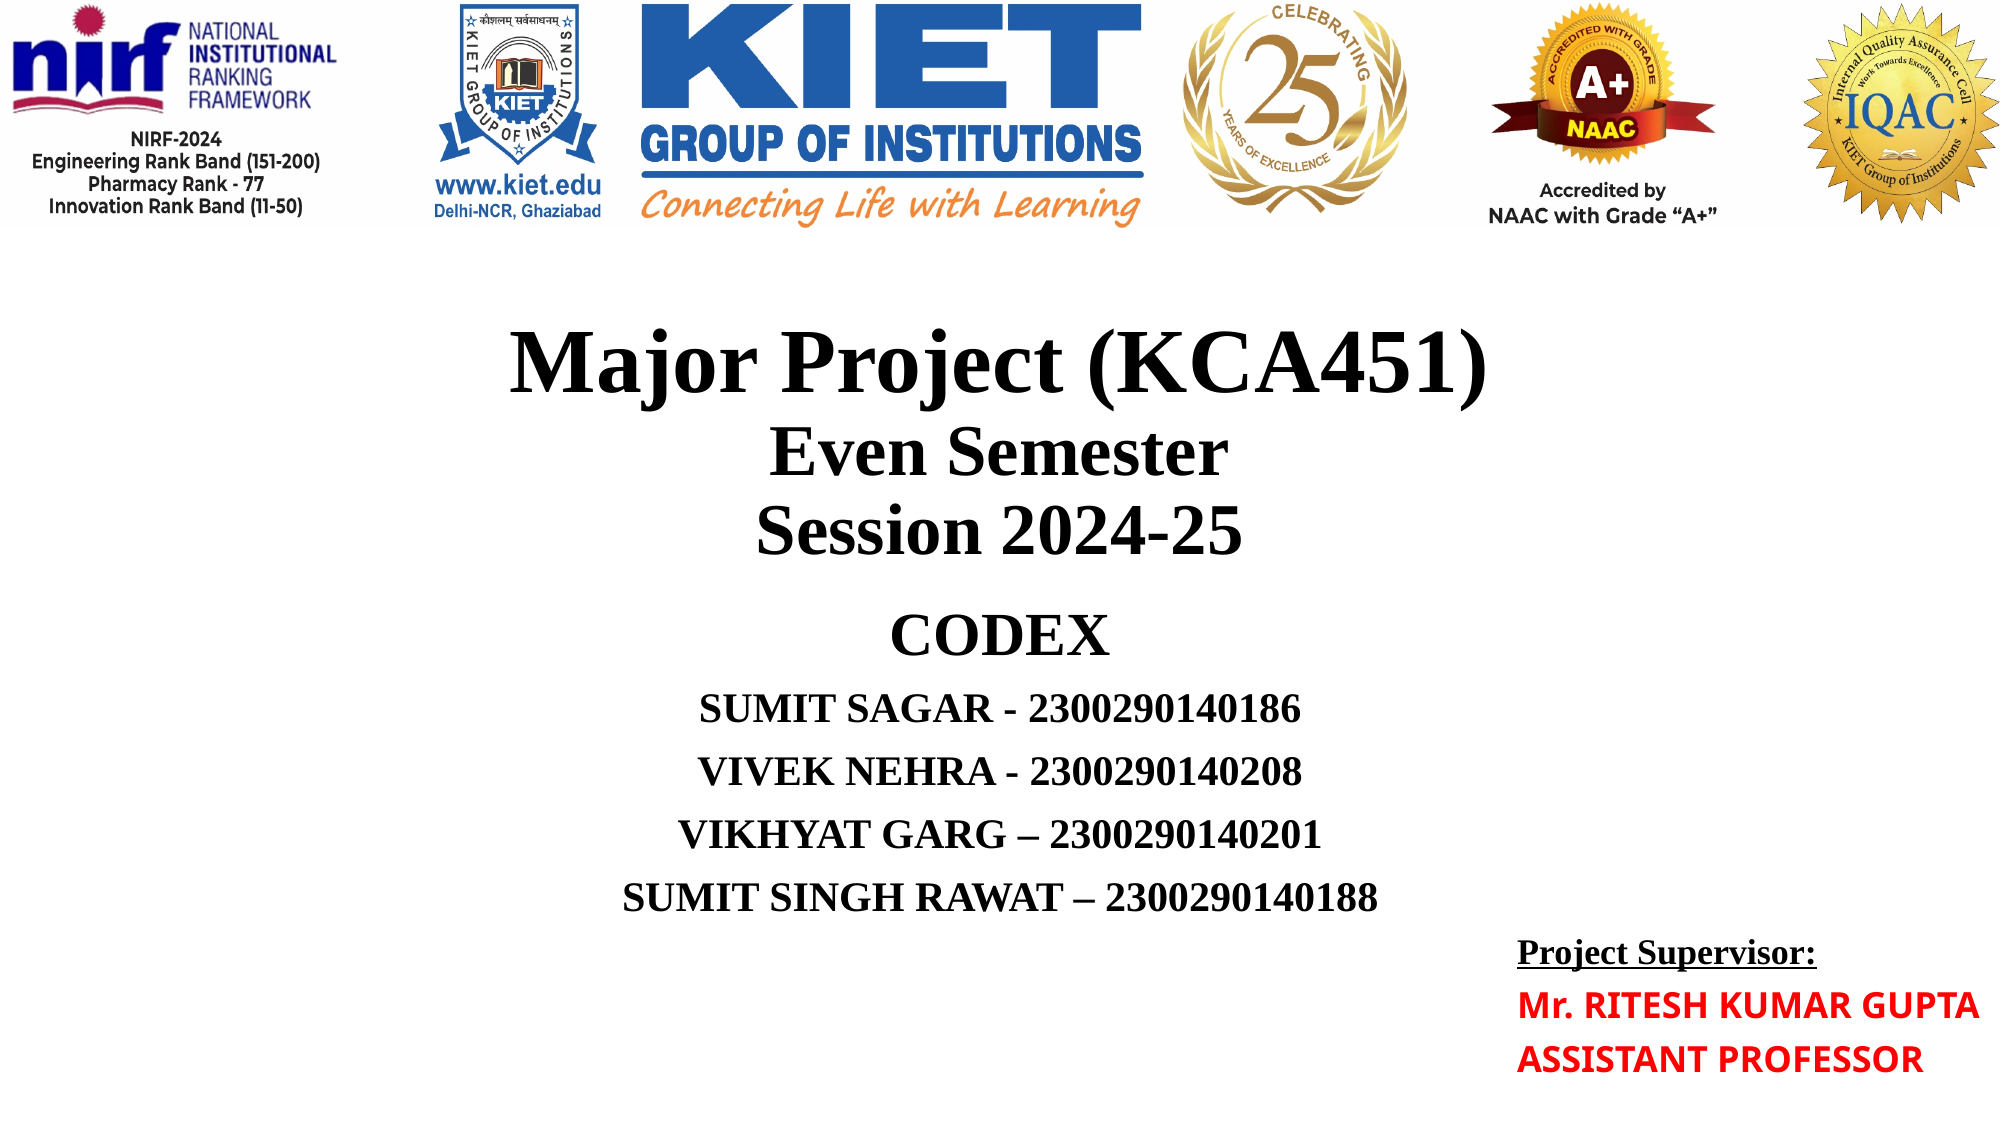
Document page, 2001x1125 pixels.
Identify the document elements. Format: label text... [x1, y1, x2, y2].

picture [0, 0, 2000, 228]
subtitle CODEX SUMIT SAGAR - 2300290140186 VIVEK NEHRA - 2300290140208 VIKHYAT GARG – 2300290140201 SUMIT SINGH RAWAT – 2300290140188 [249, 595, 1750, 929]
title Major Project (KCA451) Even Semester Session 2024-25 [249, 283, 1750, 578]
text_box Project Supervisor: Mr. RITESH KUMAR GUPTA ASSISTANT PROFESSOR [1502, 925, 2000, 1103]
